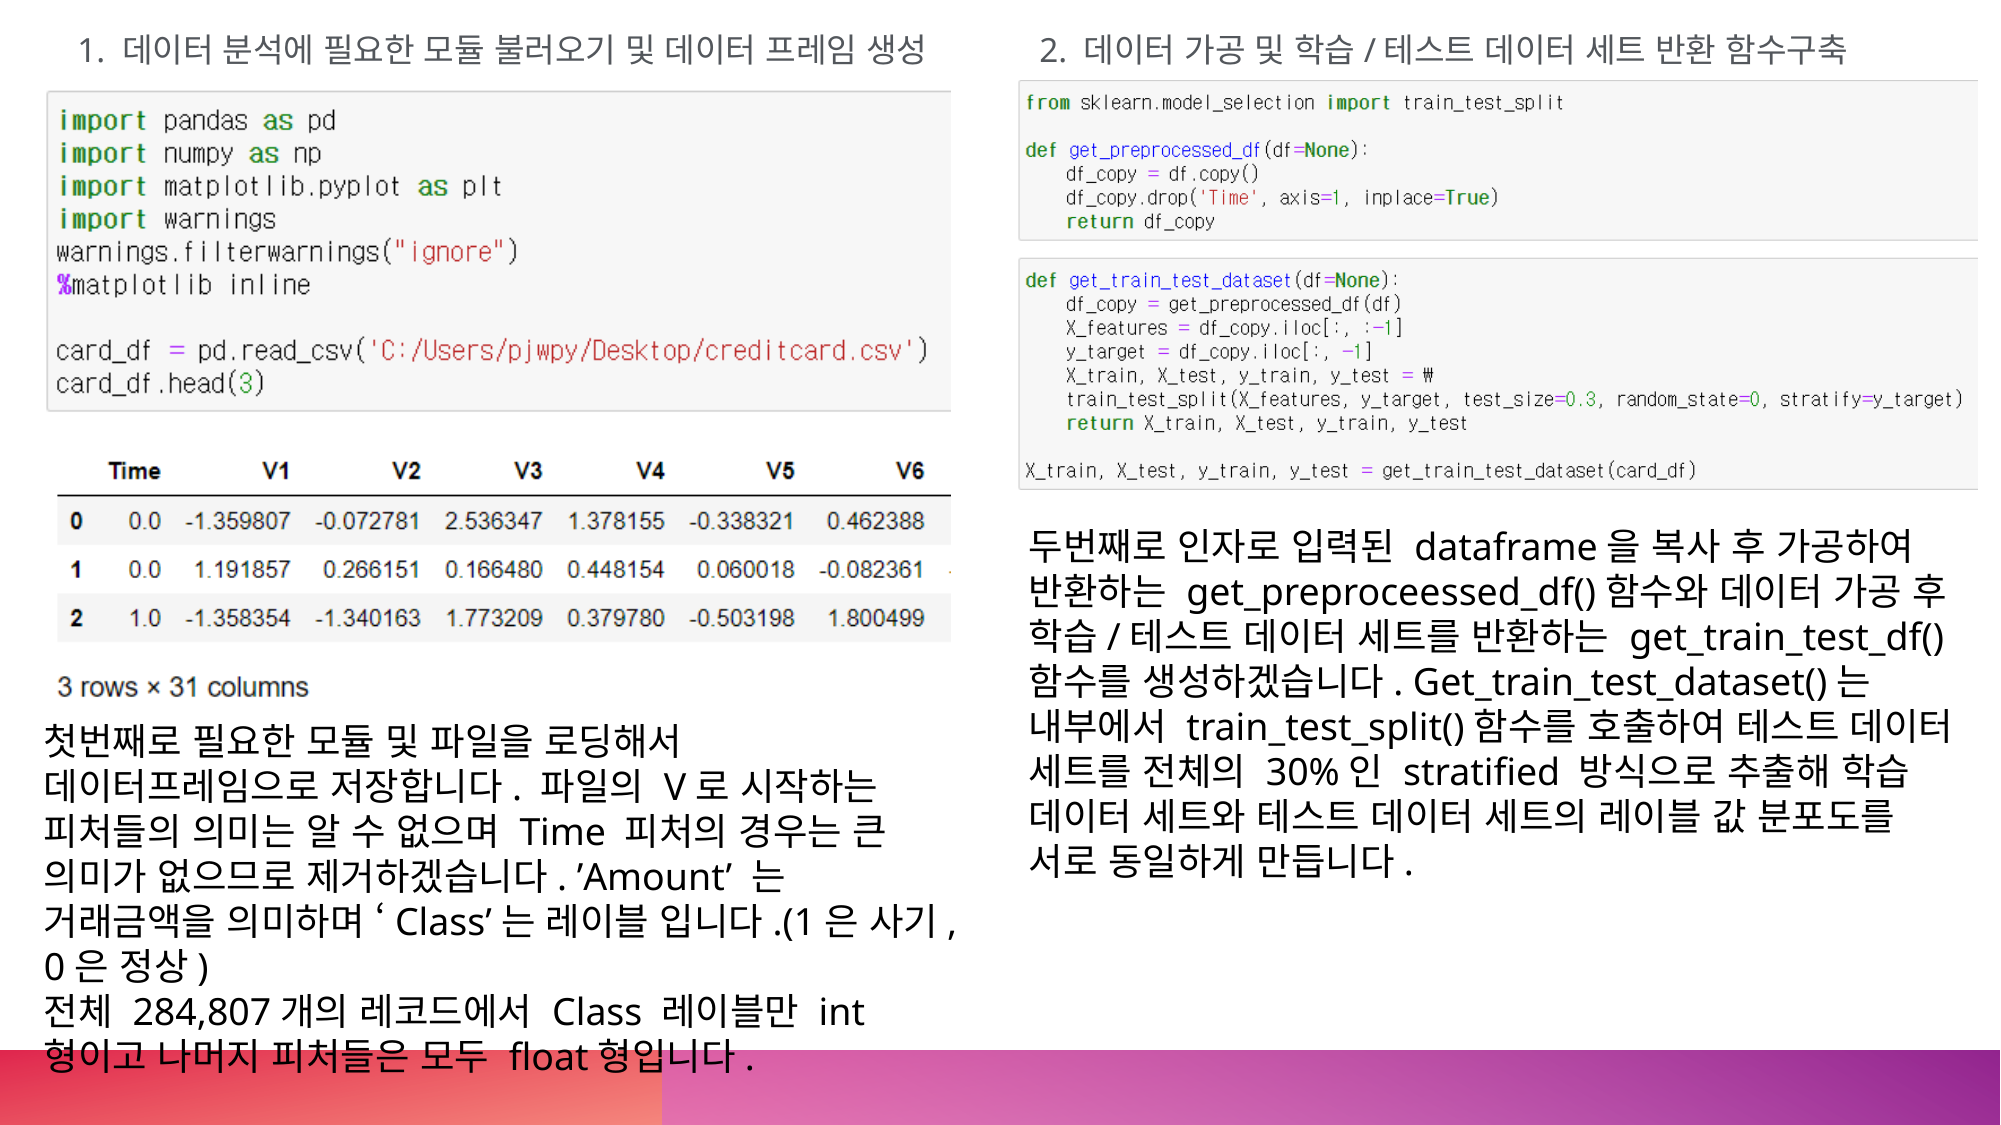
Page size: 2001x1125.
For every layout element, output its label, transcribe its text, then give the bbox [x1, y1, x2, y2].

text_box 첫번째로 필요한 모듈 및 파일을 로딩해서 데이터프레임으로 저장합니다. 파일의 V로 시작하는 피처들의 의미는 알 수 없으며 Time 피처의 경우는 큰 의미가 없으므로 제거하겠습니다. ’Amount’ 는 거래금액을 의미하며 ‘Class’는 레이블 입니다.(1은 사기,0은 정상) 전체 284,807개의 레코드에서 Class 레이블만 int형이고 나머지 피처들은 모두 float형입니다. [29, 711, 965, 1086]
picture [42, 80, 951, 708]
text_box 2. 데이터 가공 및 학습/테스트 데이터 세트 반환 함수구축 [1024, 21, 1864, 77]
picture [1014, 80, 1978, 490]
text_box 두번째로 인자로 입력된 dataframe을 복사 후 가공하여 반환하는 get_preproceessed_df()함수와 데이터 가공 후 학습/테스트 데이터 세트를 반환하는 get_train_test_df()함수를 생성하겠습니다. Get_train_test_dataset()는 내부에서 train_test_split()함수를 호출하여 테스트 데이터 세트를 전체의 30%인 stratified 방식으로 추출해 학습 데이터 세트와 테스트 데이터 세트의 레이블 값 분포도를 서로 동일하게 만듭니다. [1014, 515, 1971, 890]
text_box 1. 데이터 분석에 필요한 모듈 불러오기 및 데이터 프레임 생성 [62, 21, 944, 77]
